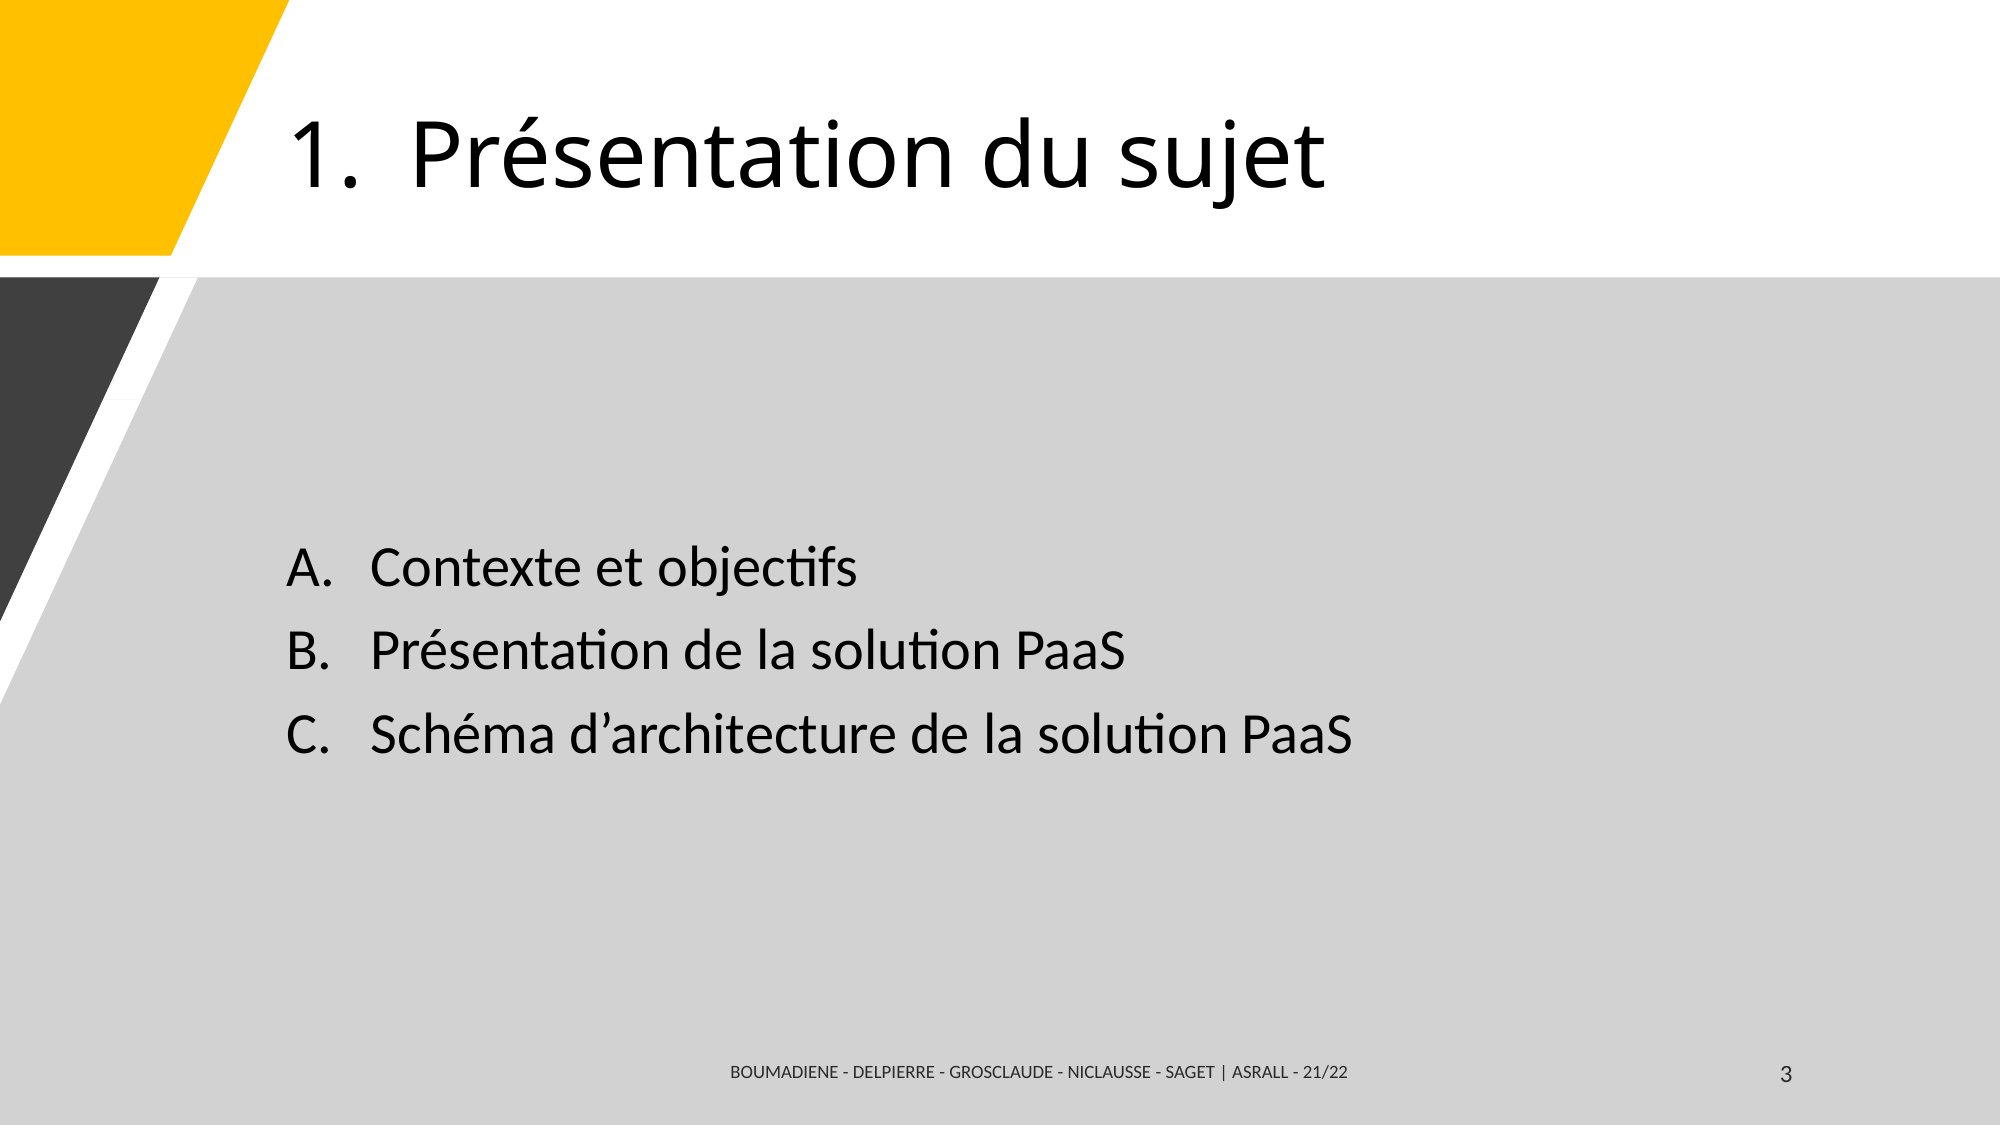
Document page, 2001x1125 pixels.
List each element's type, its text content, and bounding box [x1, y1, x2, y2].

title Présentation du sujet [271, 60, 1808, 255]
list Contexte et objectifs Présentation de la solution PaaS Schéma d’architecture de la solution PaaS [271, 356, 1808, 1020]
text_box [0, 276, 2000, 1125]
slide_number 3 [1491, 1042, 1808, 1103]
text_box [0, 276, 162, 622]
footer BOUMADIENE - DELPIERRE - GROSCLAUDE - NICLAUSSE - SAGET | ASRALL - 21/22 [701, 1042, 1377, 1103]
text_box [0, 0, 291, 257]
